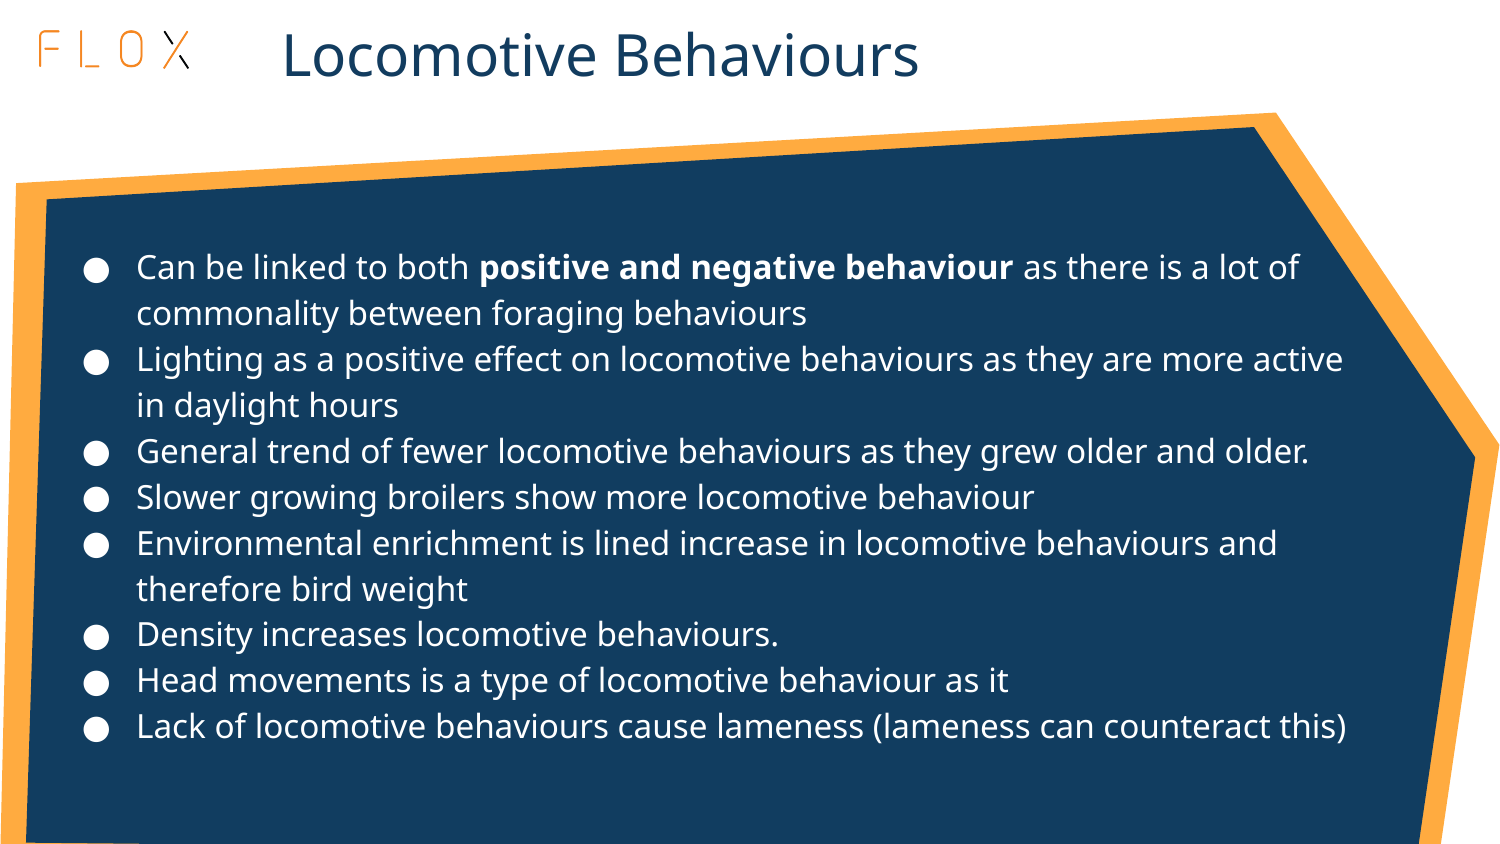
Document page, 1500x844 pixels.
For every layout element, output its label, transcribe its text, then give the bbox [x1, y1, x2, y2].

text_box [0, 112, 1352, 844]
text_box [45, 127, 1320, 225]
picture [38, 30, 189, 70]
title Locomotive Behaviours [265, 2, 1500, 97]
list Can be linked to both positive and negative behaviour as there is a lot of commonality between foraging behaviours Lighting as a positive effect on locomotive behaviours as they are more active in daylight hours General trend of fewer locomotive behaviours as they grew older and older. Slower growing broilers show more locomotive behaviour Environmental enrichment is lined increase in locomotive behaviours and therefore bird weight Density increases locomotive behaviours. Head movements is a type of locomotive behaviour as it Lack of locomotive behaviours cause lameness (lameness can counteract this) [45, 225, 1373, 786]
text_box [25, 252, 1476, 844]
text_box [1373, 256, 1500, 844]
